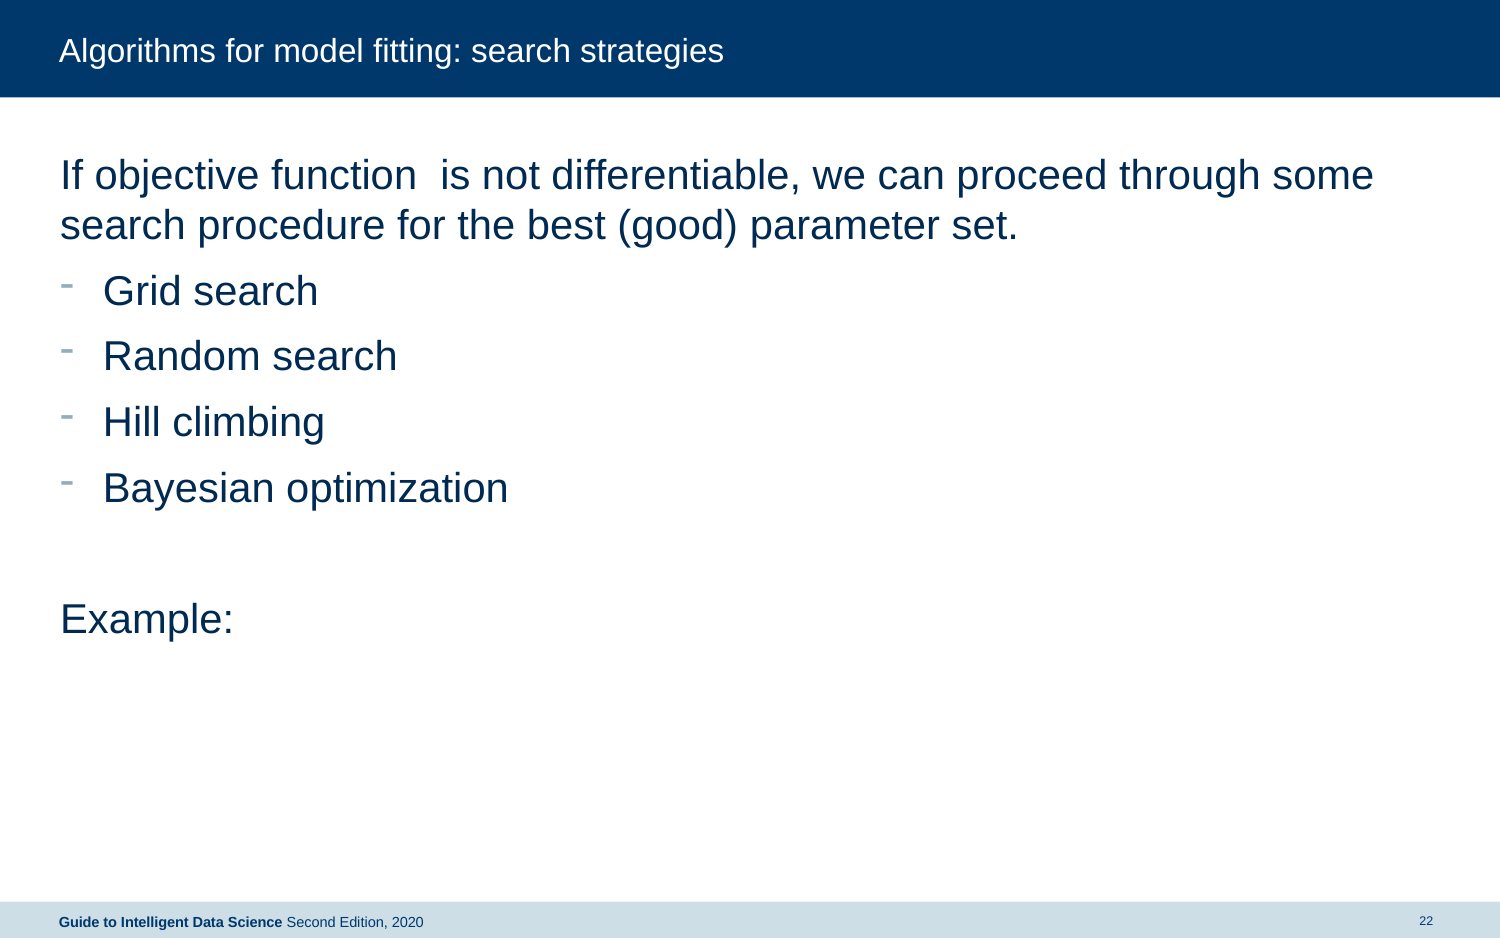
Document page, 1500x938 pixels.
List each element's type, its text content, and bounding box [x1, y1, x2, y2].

title Algorithms for model fitting: search strategies [58, 28, 1442, 70]
slide_number 22 [1411, 900, 1442, 938]
